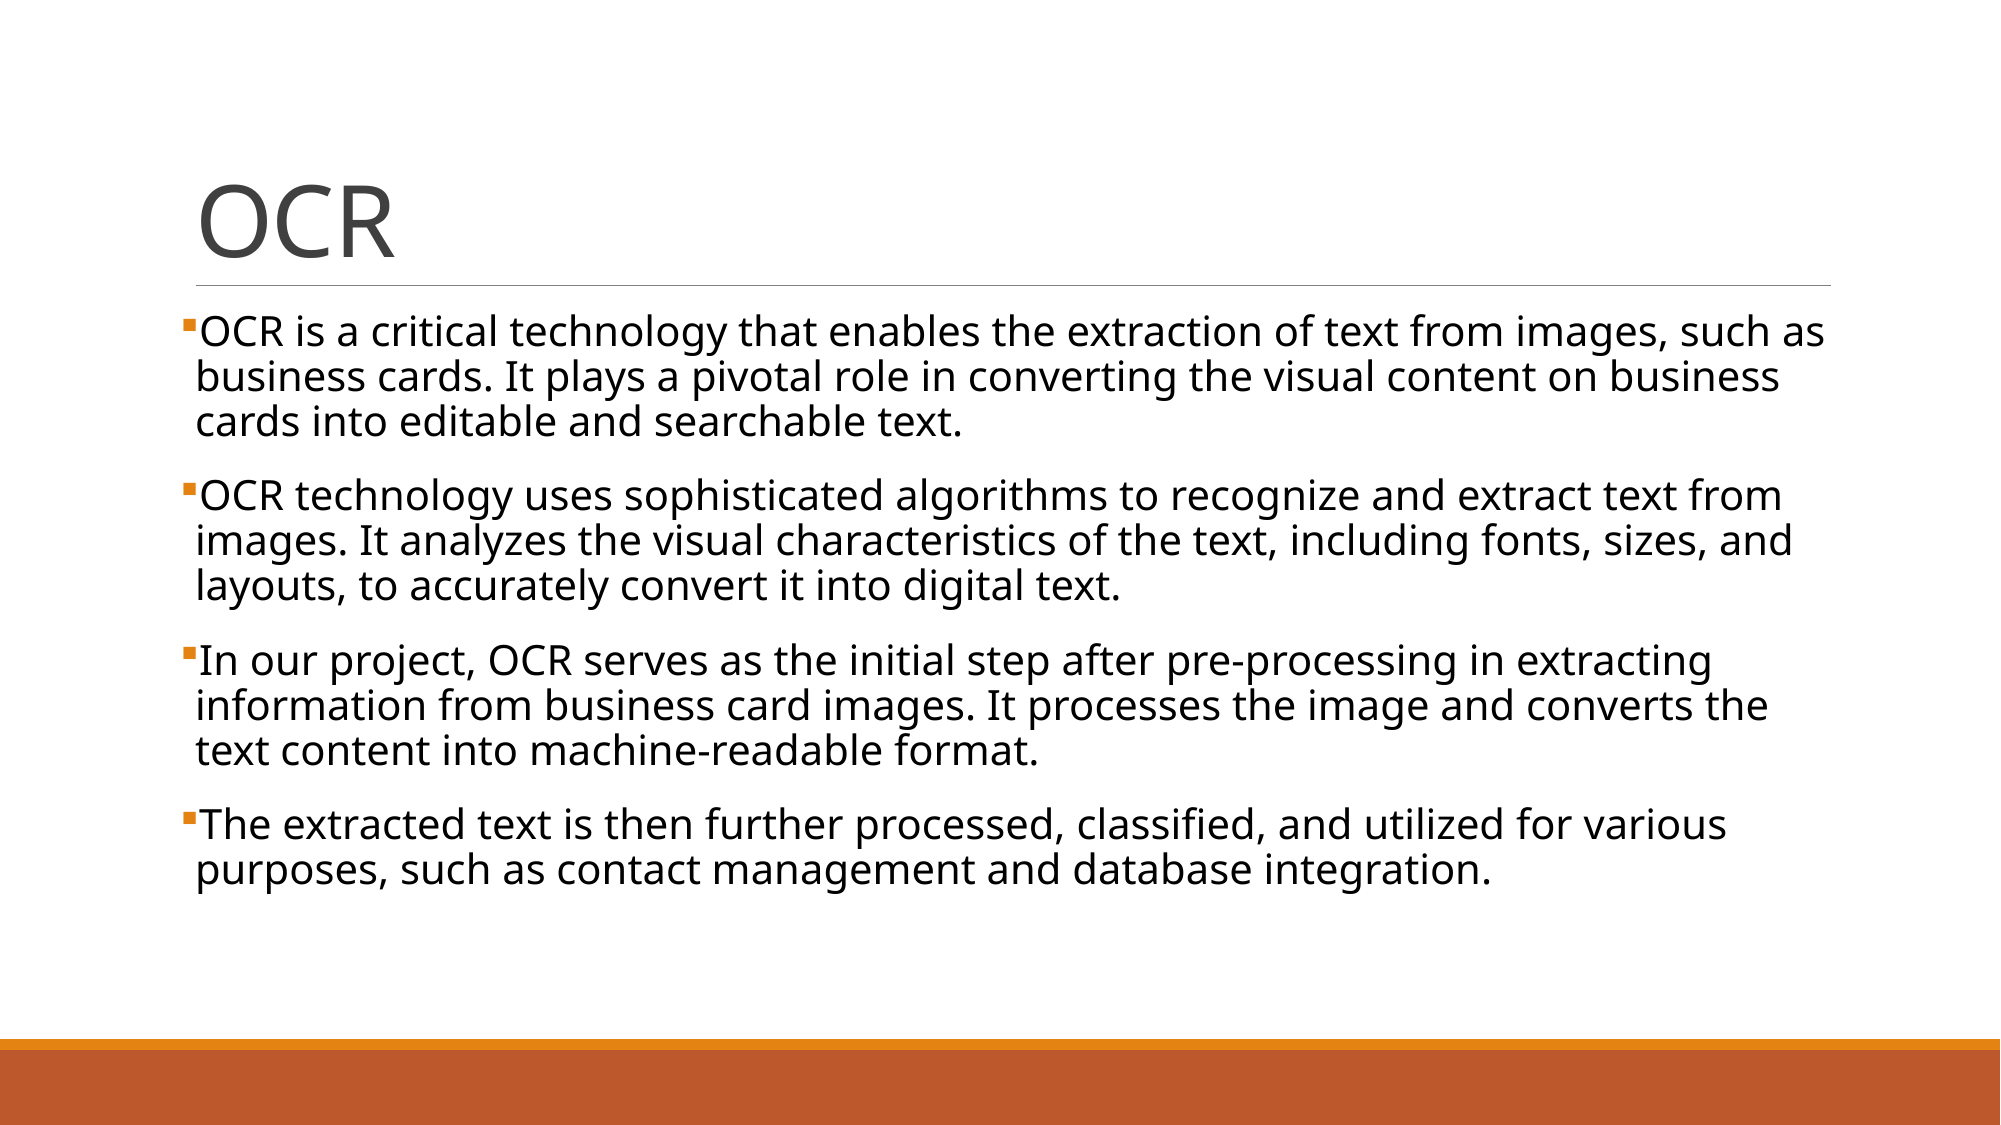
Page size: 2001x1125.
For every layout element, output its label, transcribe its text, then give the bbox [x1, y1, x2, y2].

list OCR is a critical technology that enables the extraction of text from images, such as business cards. It plays a pivotal role in converting the visual content on business cards into editable and searchable text. OCR technology uses sophisticated algorithms to recognize and extract text from images. It analyzes the visual characteristics of the text, including fonts, sizes, and layouts, to accurately convert it into digital text. In our project, OCR serves as the initial step after pre-processing in extracting information from business card images. It processes the image and converts the text content into machine-readable format. The extracted text is then further processed, classified, and utilized for various purposes, such as contact management and database integration. [180, 302, 1830, 963]
title OCR [180, 47, 1830, 285]
